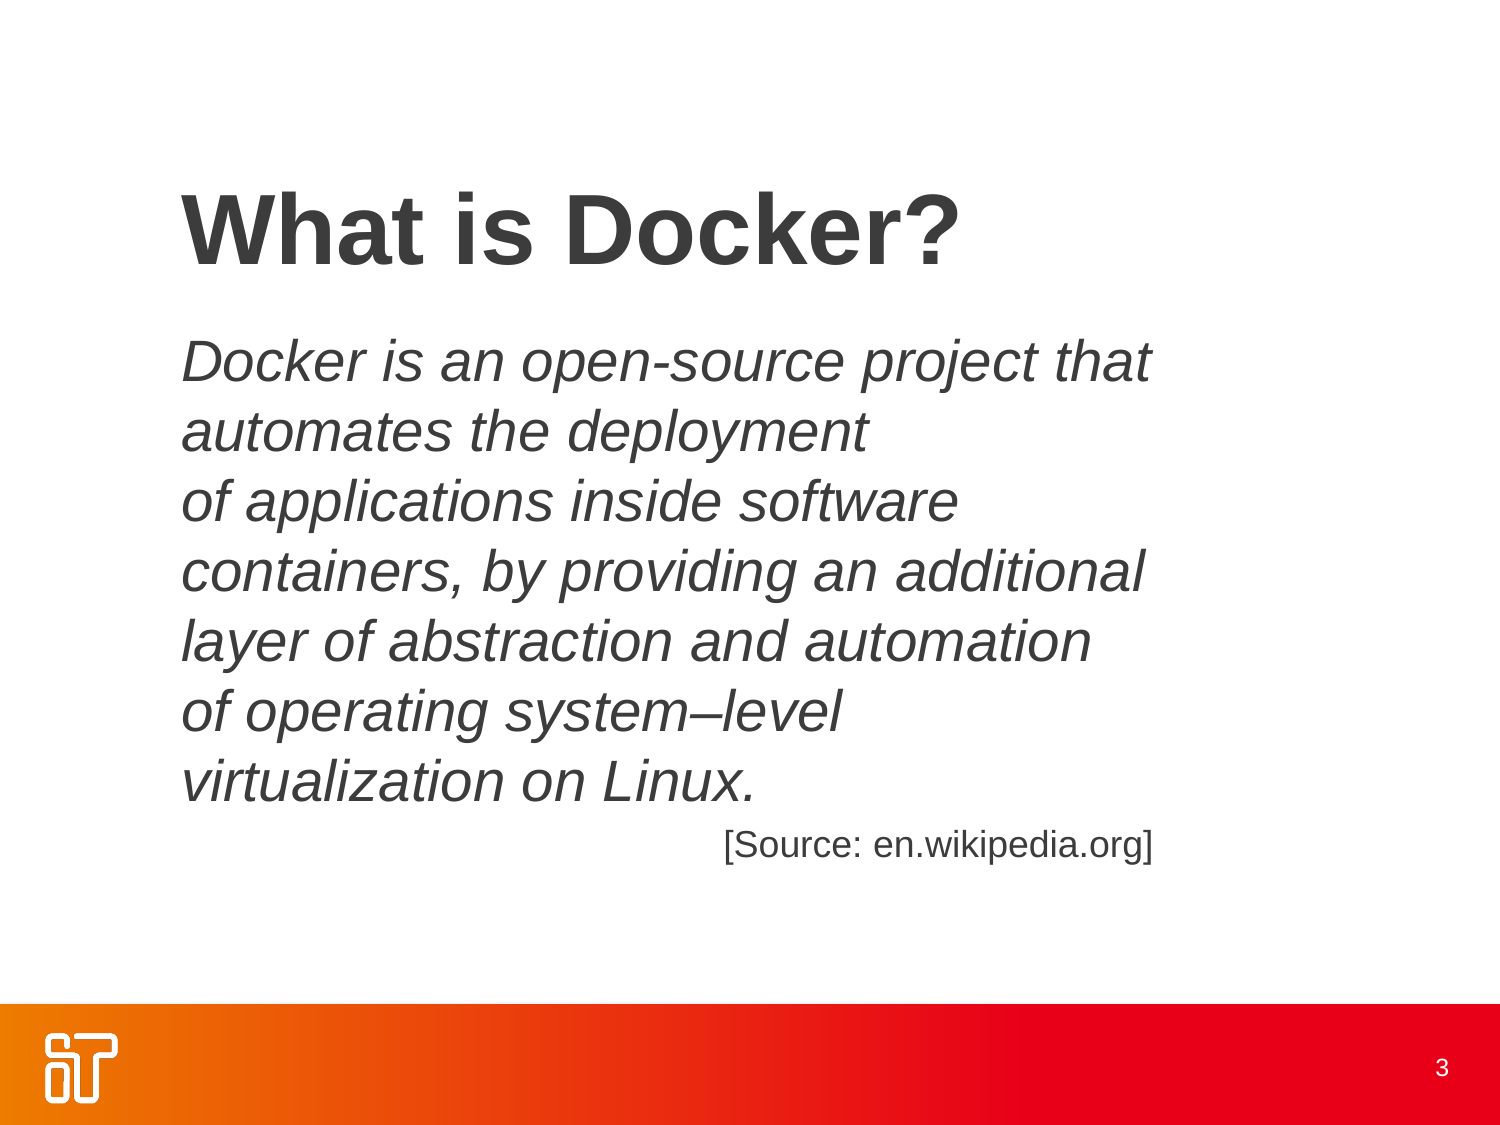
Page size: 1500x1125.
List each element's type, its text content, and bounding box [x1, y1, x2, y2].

slide_number 3 [1376, 1036, 1465, 1096]
list Docker is an open-source project that automates the deployment of applications inside software containers, by providing an additional layer of abstraction and automation of operating system–level virtualization on Linux. [Source: en.wikipedia.org] [165, 315, 1169, 858]
picture [43, 1031, 119, 1105]
list What is Docker? [165, 157, 1198, 257]
